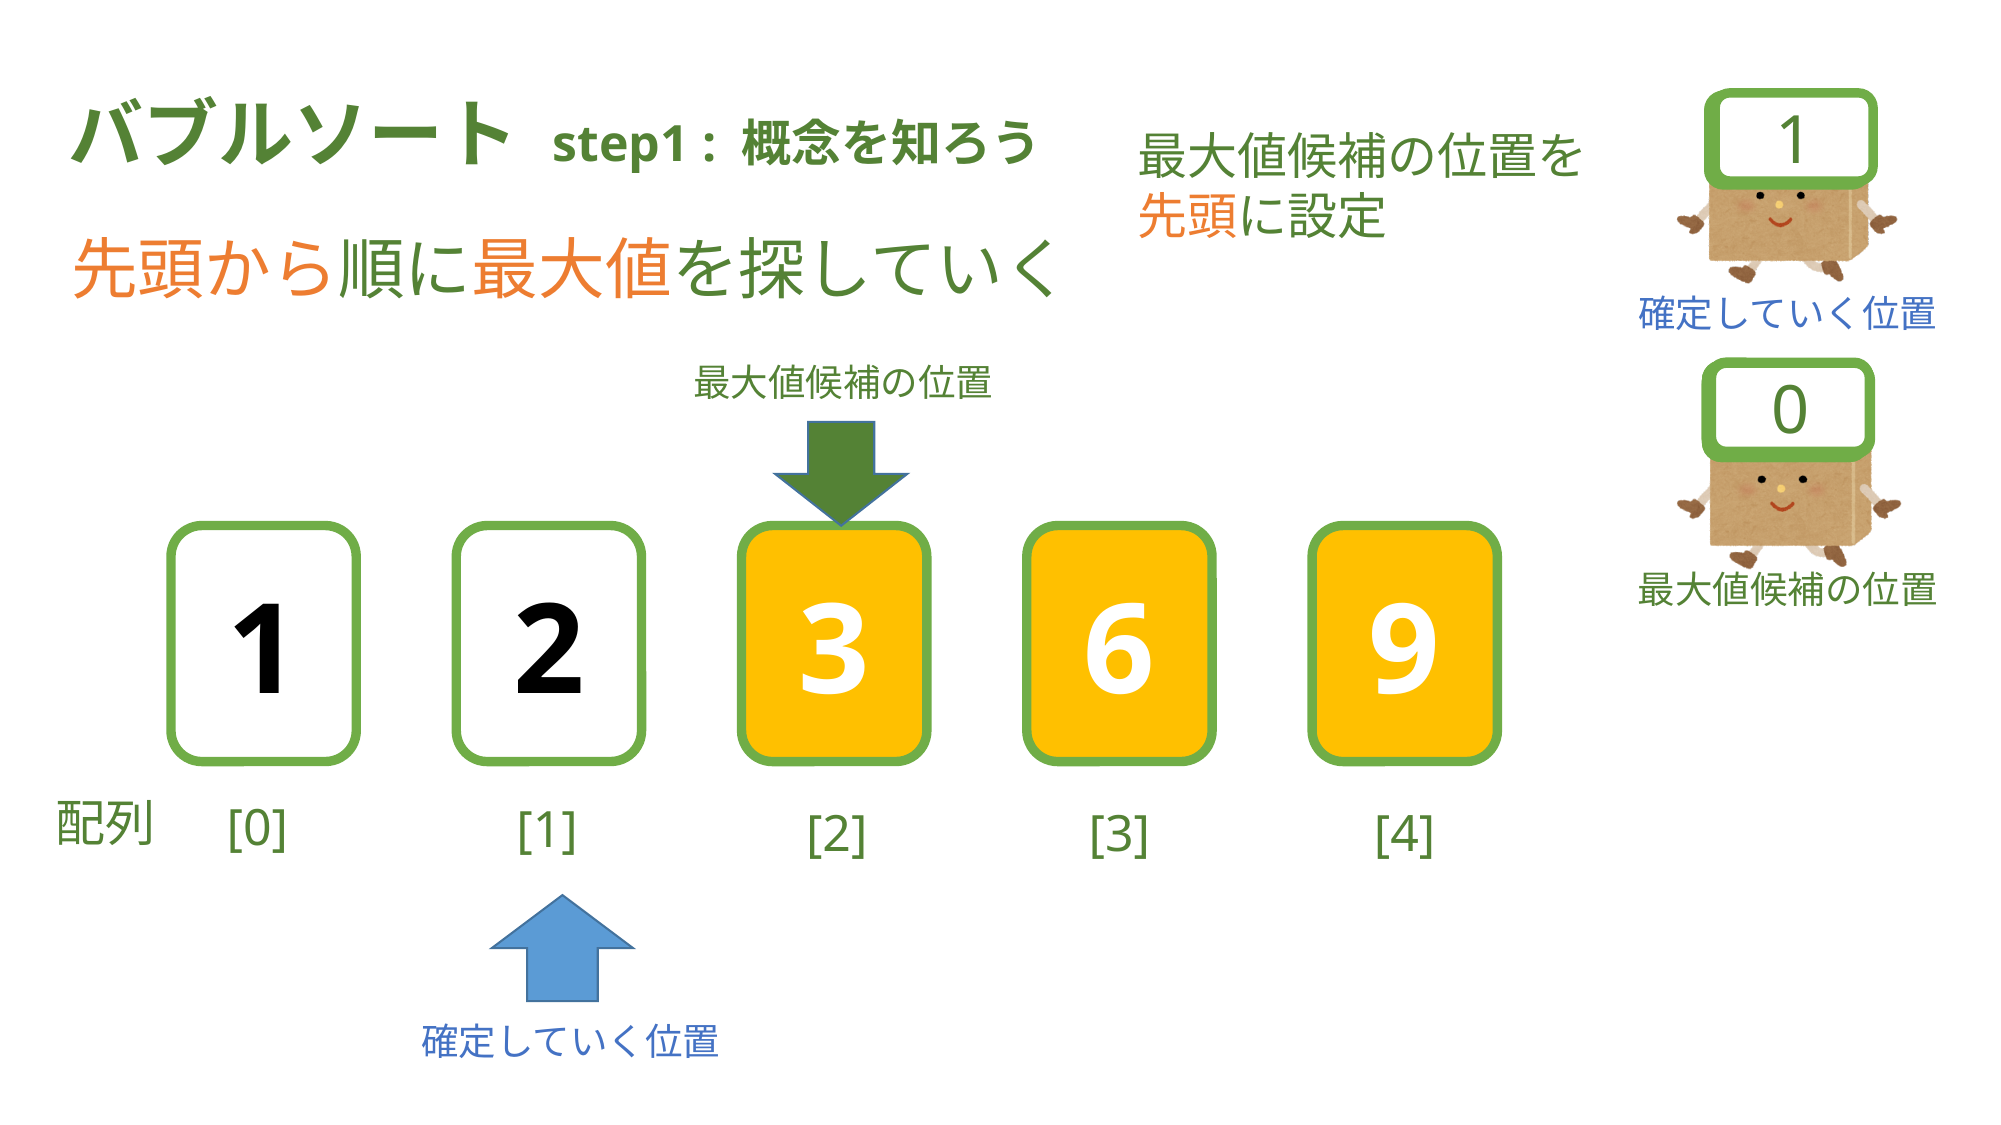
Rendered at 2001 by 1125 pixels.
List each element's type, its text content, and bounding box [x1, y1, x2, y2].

text_box 最大値候補の位置を 先頭に設定 [1122, 116, 1602, 252]
picture [1669, 96, 1903, 308]
text_box 9 [1311, 524, 1499, 763]
text_box [771, 420, 911, 528]
text_box 2 [455, 524, 643, 763]
text_box [2] [791, 794, 883, 870]
text_box [4] [1359, 794, 1451, 870]
text_box 6 [1025, 524, 1214, 763]
text_box 3 [740, 524, 928, 763]
text_box 最大値候補の位置 [678, 351, 1009, 412]
text_box [488, 893, 637, 1003]
text_box [1] [501, 790, 593, 866]
text_box 最大値候補の位置 [1622, 558, 1953, 619]
text_box バブルソート step1 : 概念を知ろう [53, 78, 1057, 184]
text_box 先頭から順に最大値を探していく [56, 219, 1086, 315]
text_box 確定していく位置 [1623, 282, 1953, 343]
text_box [0] [211, 788, 304, 863]
text_box 確定していく位置 [406, 1010, 736, 1071]
text_box 1 [1719, 91, 1869, 96]
text_box [3] [1073, 794, 1166, 870]
text_box 配列 [40, 784, 171, 860]
picture [1669, 378, 1907, 594]
text_box 0 [1710, 362, 1871, 378]
text_box 1 [169, 524, 358, 763]
